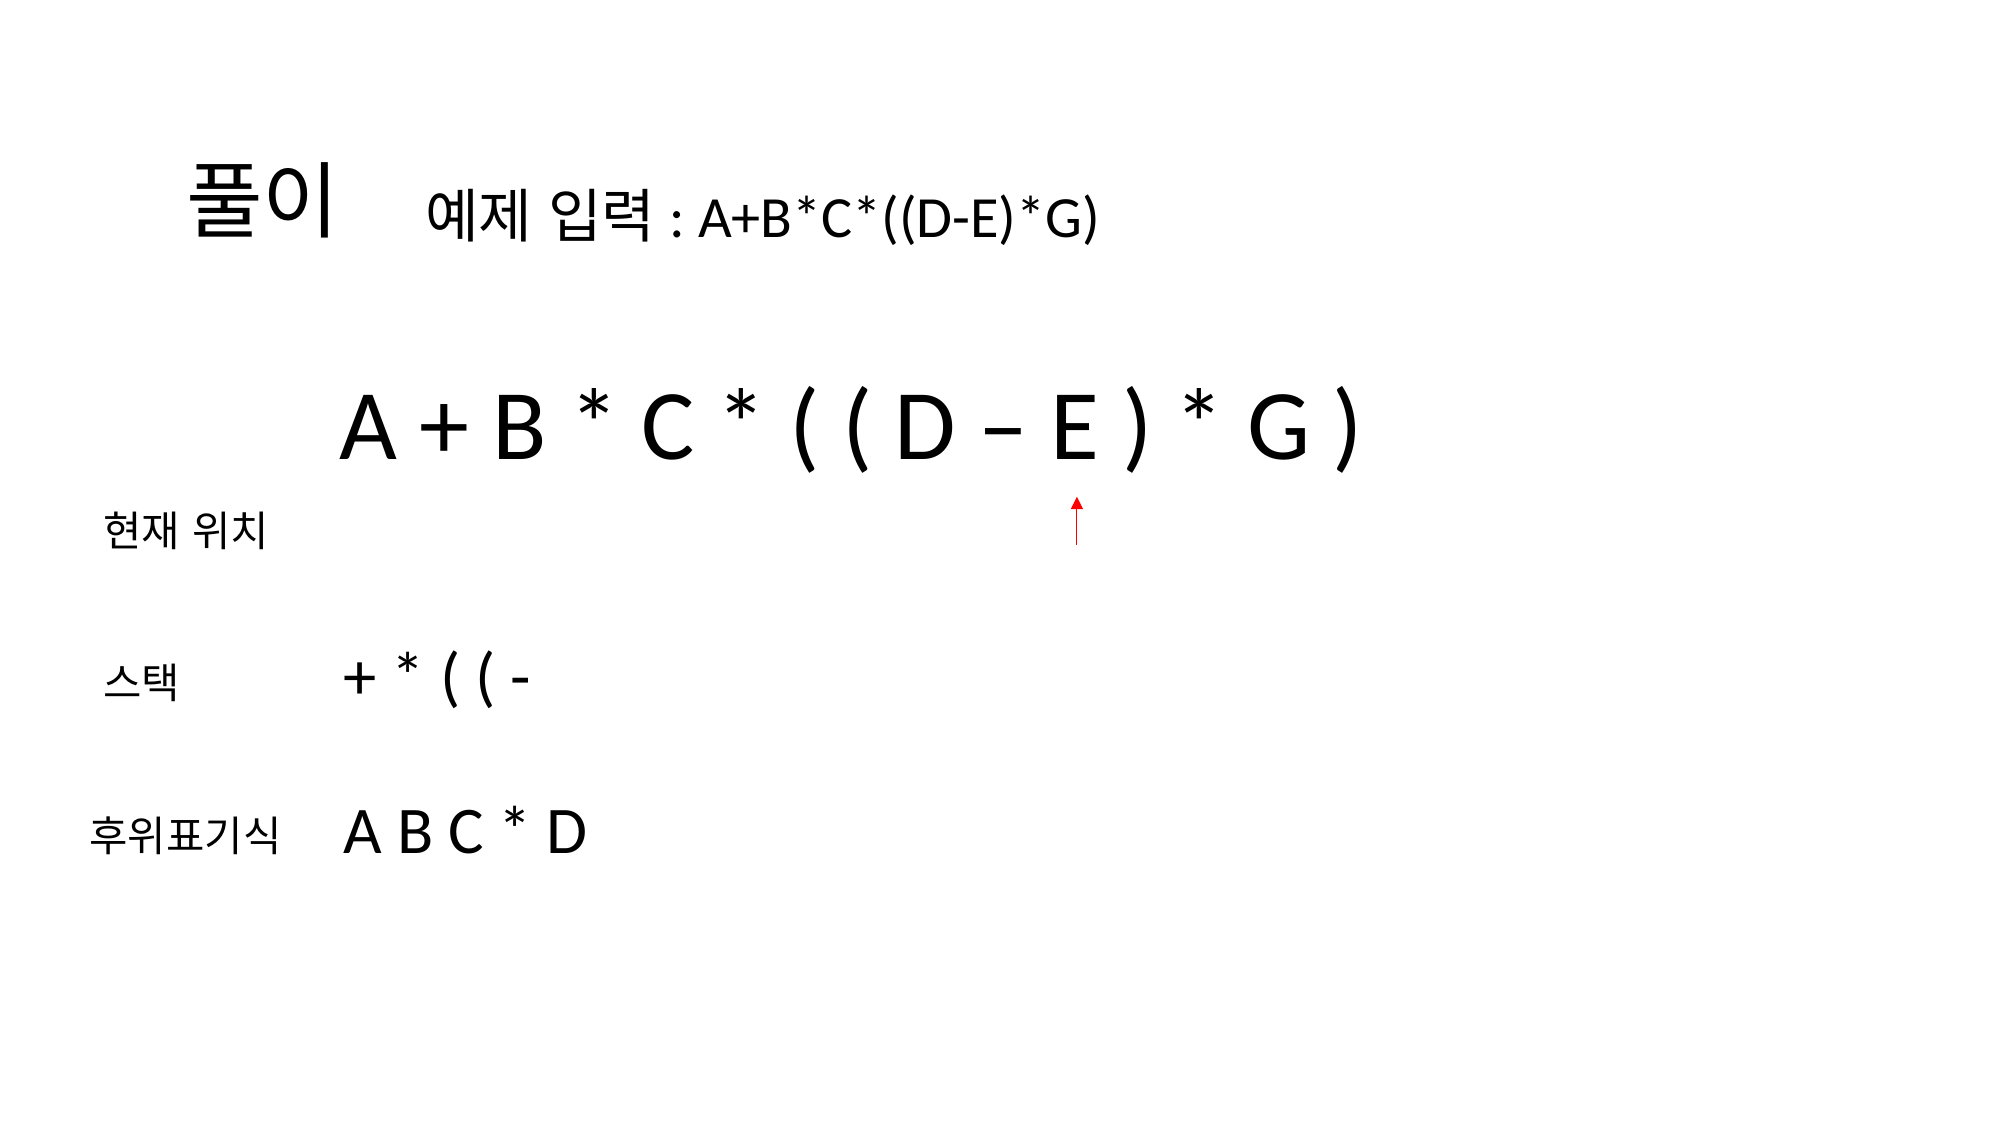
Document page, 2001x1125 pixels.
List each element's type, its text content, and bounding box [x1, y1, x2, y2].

text_box 스택 [88, 649, 302, 715]
text_box 후위표기식 [74, 802, 316, 867]
text_box A + B * C * ( ( D – E ) * G ) [324, 352, 1471, 488]
text_box A B C * D [328, 779, 632, 875]
text_box 현재 위치 [88, 496, 302, 562]
text_box 풀이 [171, 141, 702, 256]
text_box 예제 입력: A+B*C*((D-E)*G) [410, 171, 1167, 257]
text_box + * ( ( - [328, 625, 570, 720]
